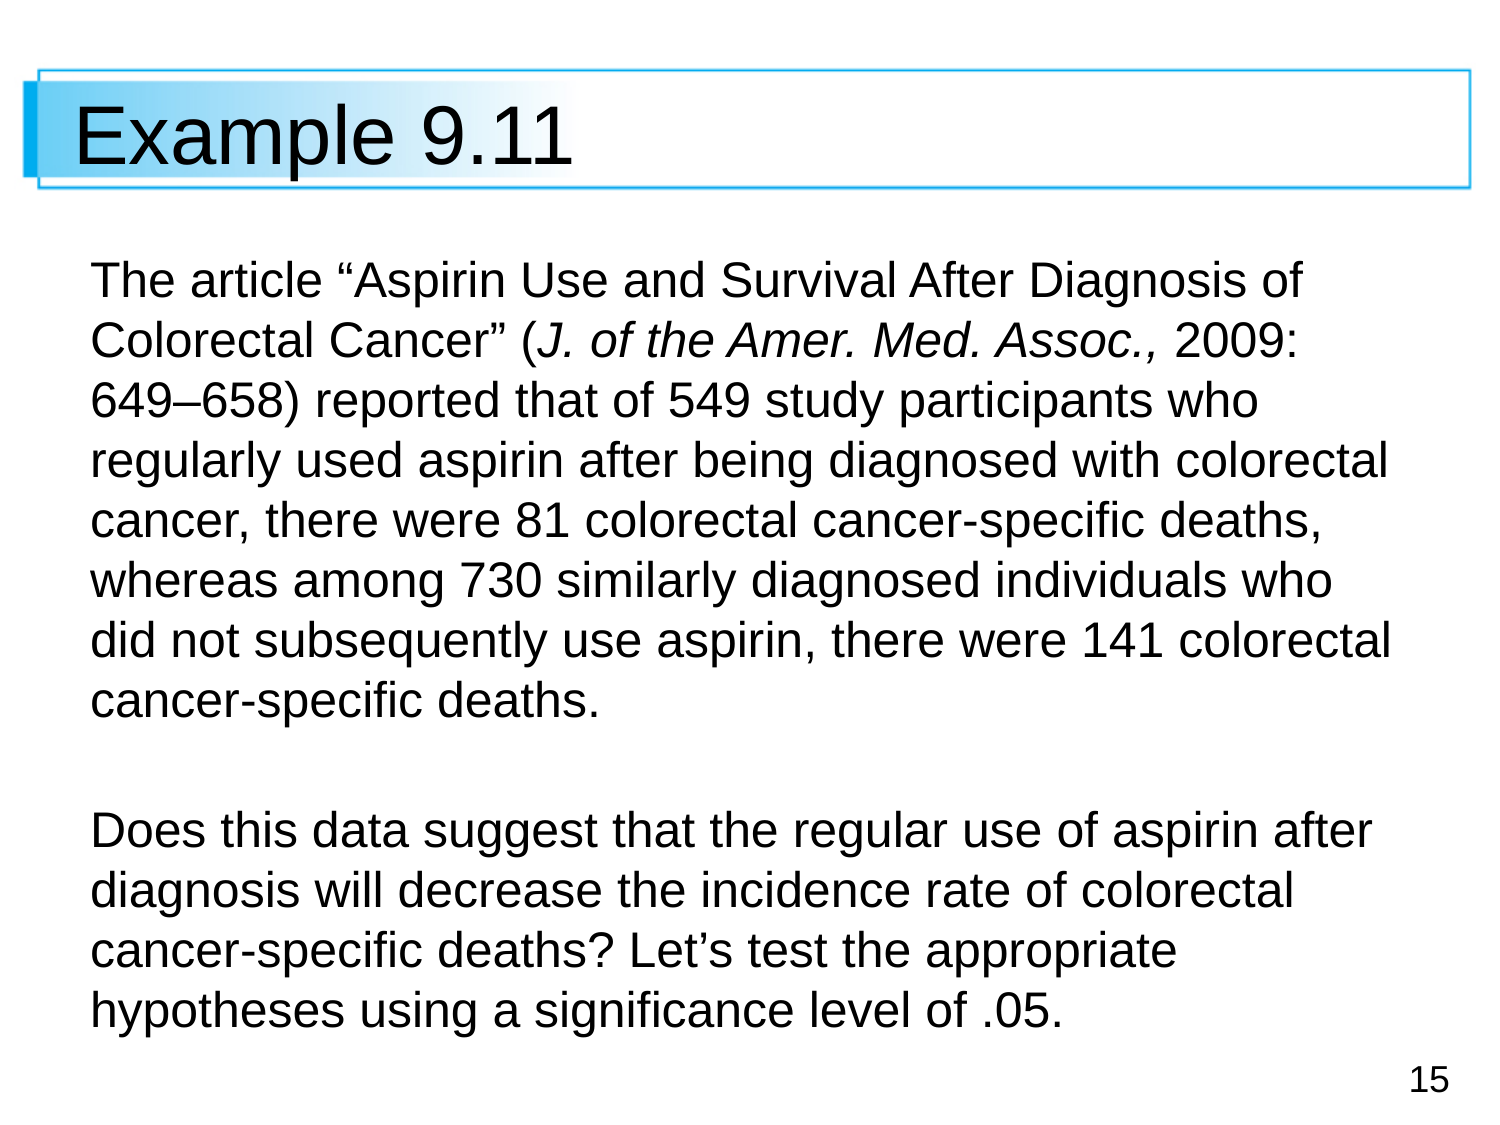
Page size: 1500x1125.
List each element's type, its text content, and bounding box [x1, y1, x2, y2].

list The article “Aspirin Use and Survival After Diagnosis of Colorectal Cancer” (J. of the Amer. Med. Assoc., 2009: 649–658) reported that of 549 study participants who regularly used aspirin after being diagnosed with colorectal cancer, there were 81 colorectal cancer-specific deaths, whereas among 730 similarly diagnosed individuals who did not subsequently use aspirin, there were 141 colorectal cancer-specific deaths. Does this data suggest that the regular use of aspirin after diagnosis will decrease the incidence rate of colorectal cancer-specific deaths? Let’s test the appropriate hypotheses using a significance level of .05. [75, 239, 1425, 1103]
title Example 9.11 [58, 37, 1409, 225]
picture [14, 62, 58, 200]
picture [1409, 62, 1476, 200]
